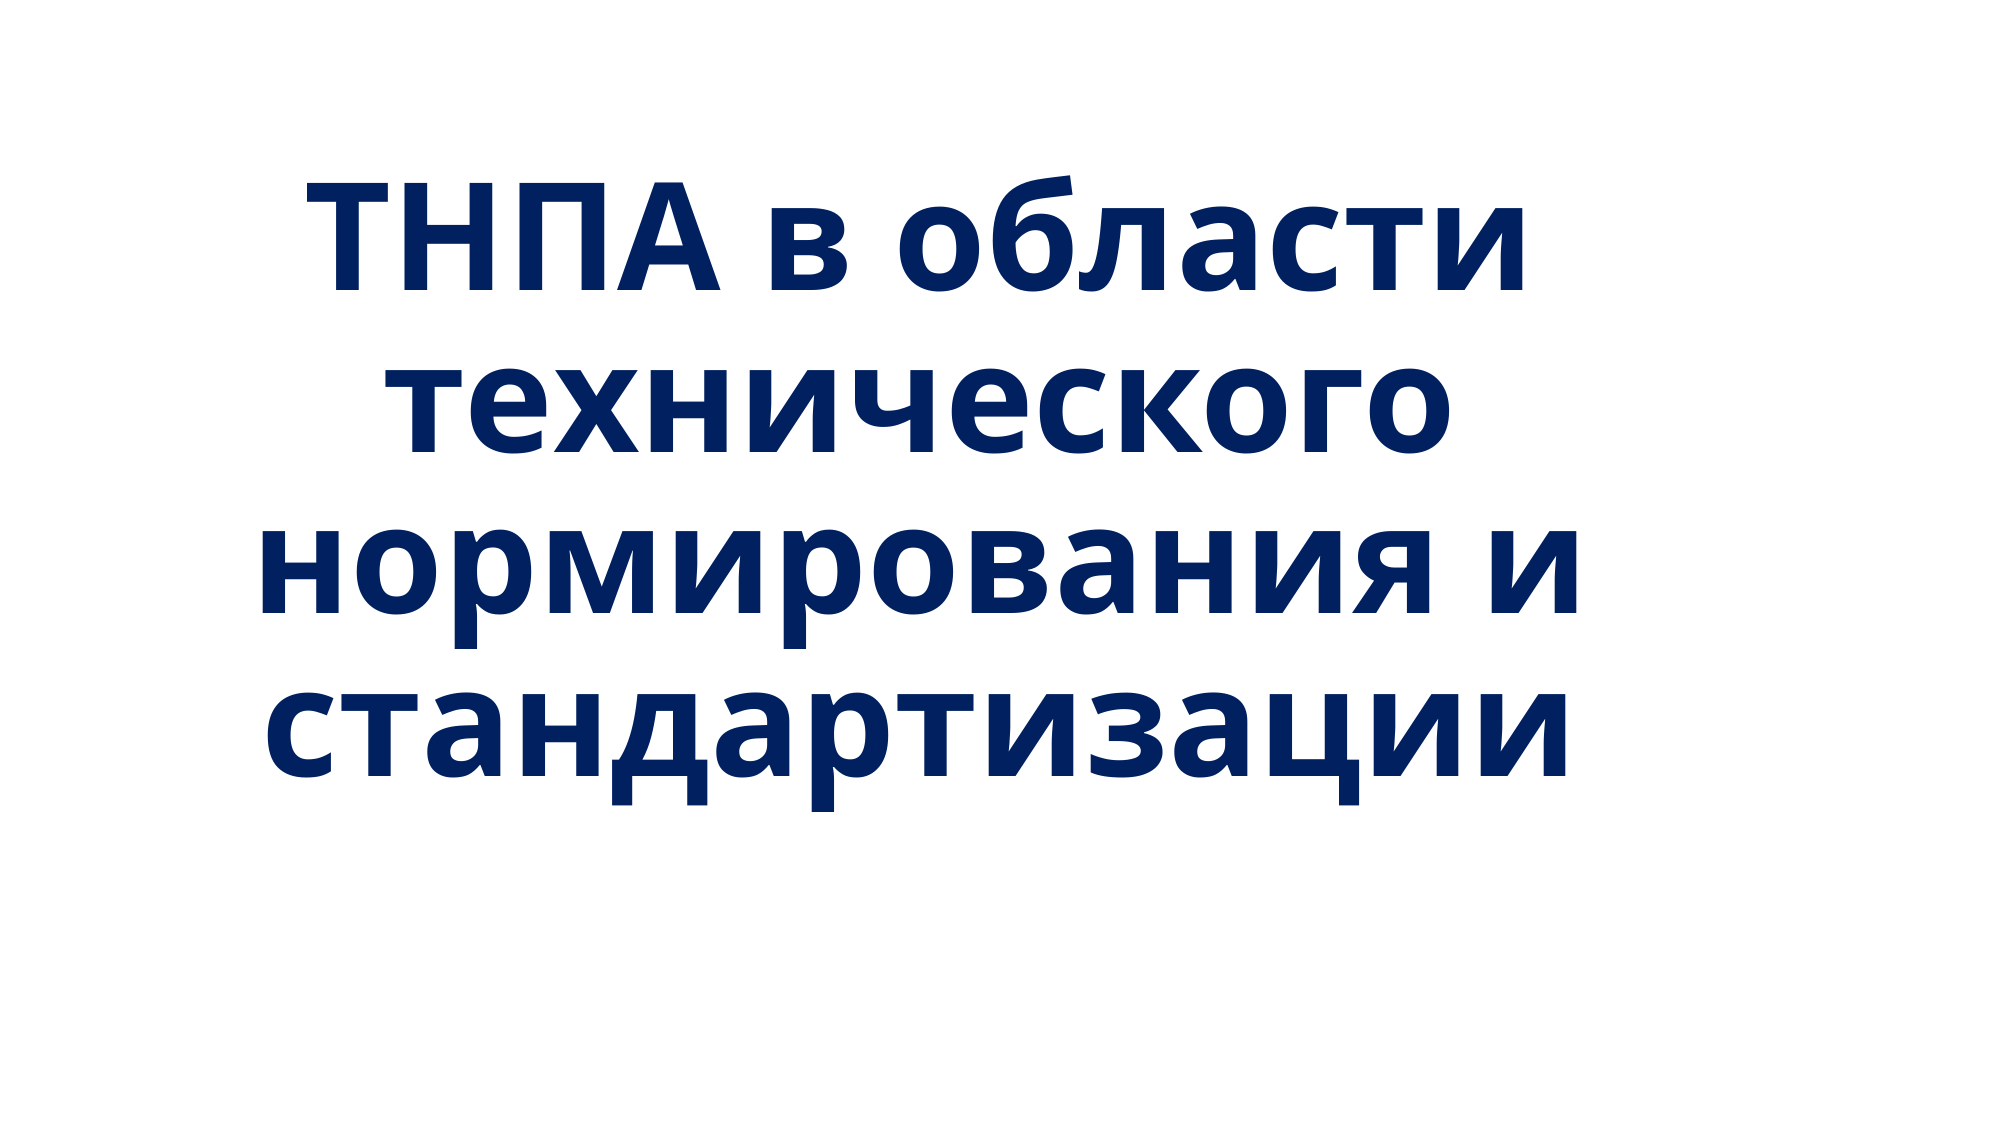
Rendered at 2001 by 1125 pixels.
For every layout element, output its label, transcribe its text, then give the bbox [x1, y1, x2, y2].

list ТНПА в области технического нормирования и стандартизации [86, 153, 1754, 847]
